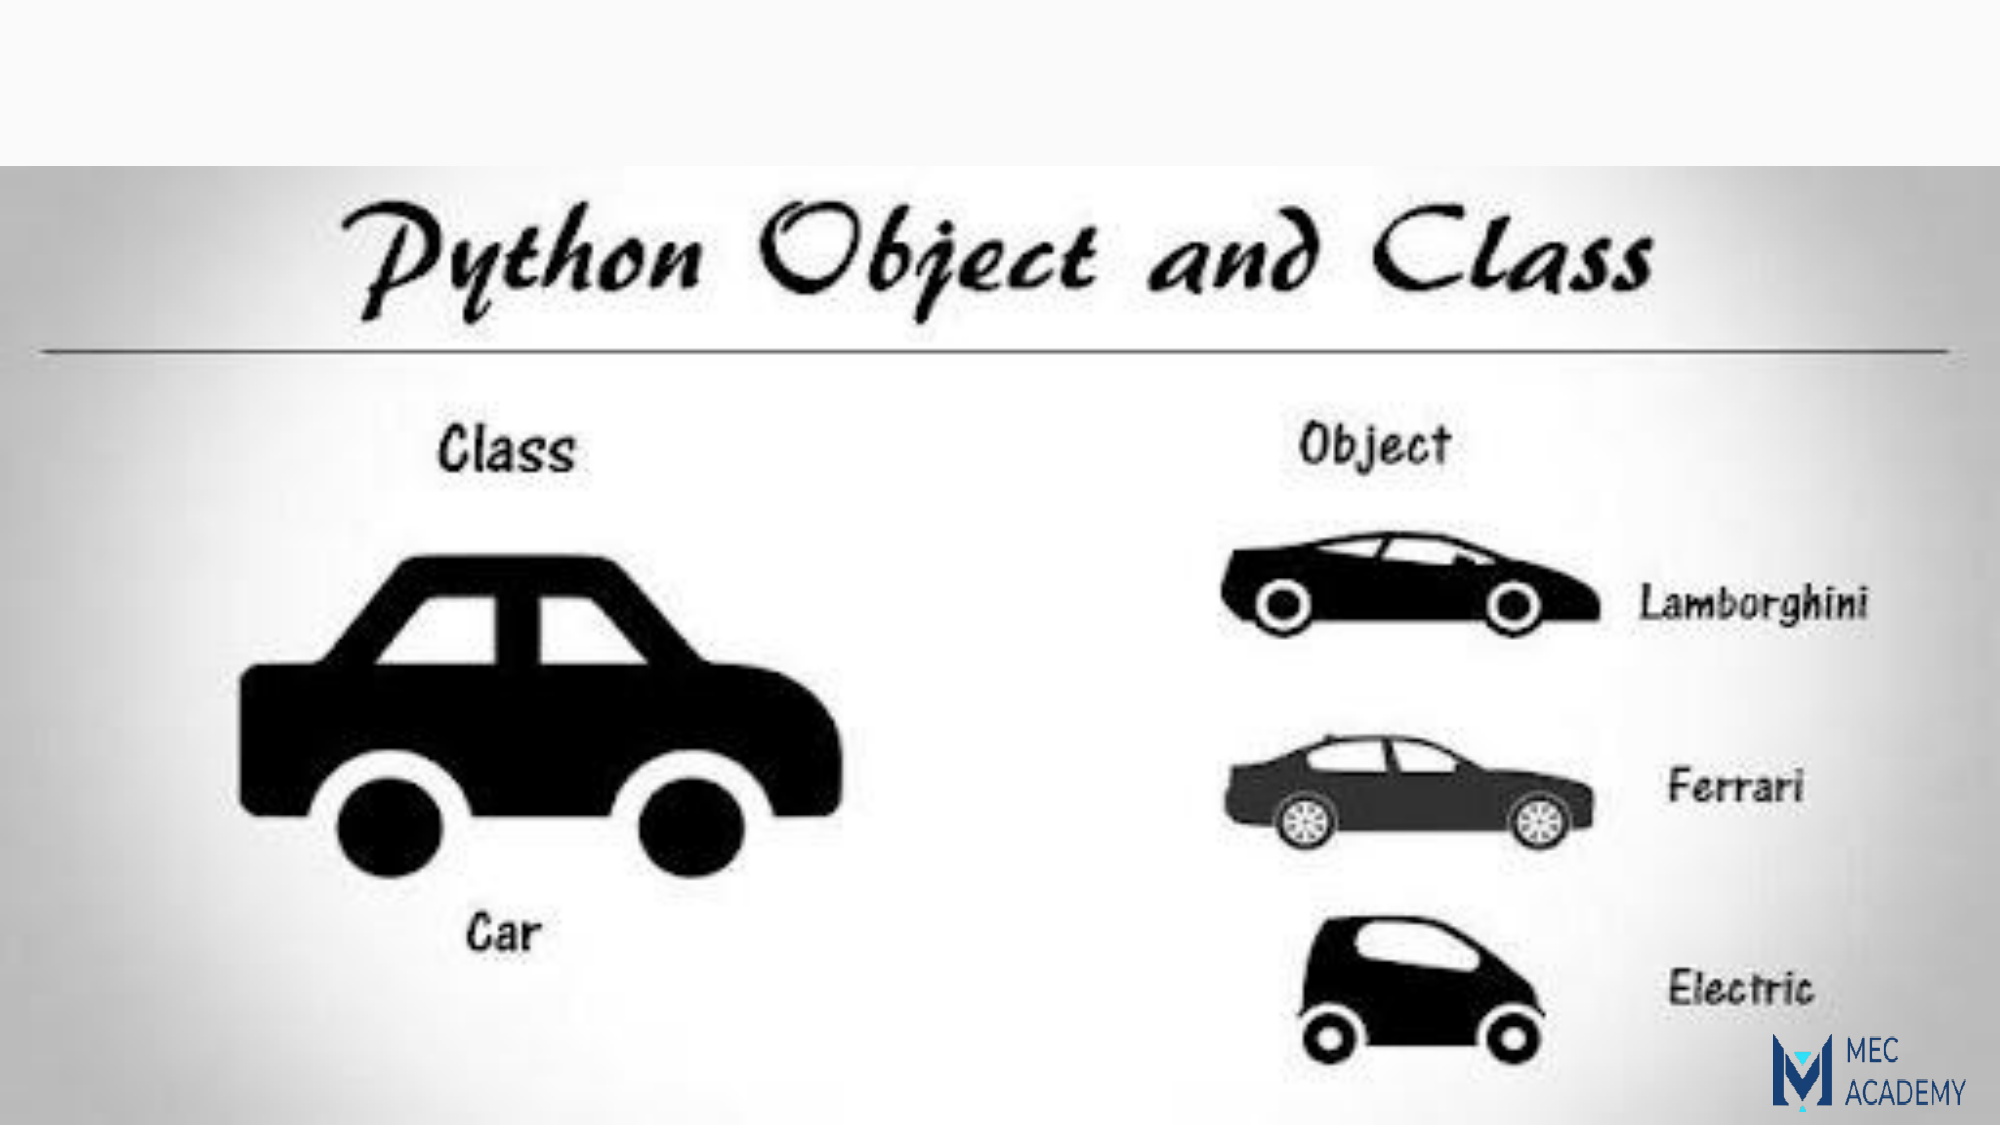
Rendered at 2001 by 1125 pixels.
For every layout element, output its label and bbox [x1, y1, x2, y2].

picture [0, 166, 2000, 1125]
